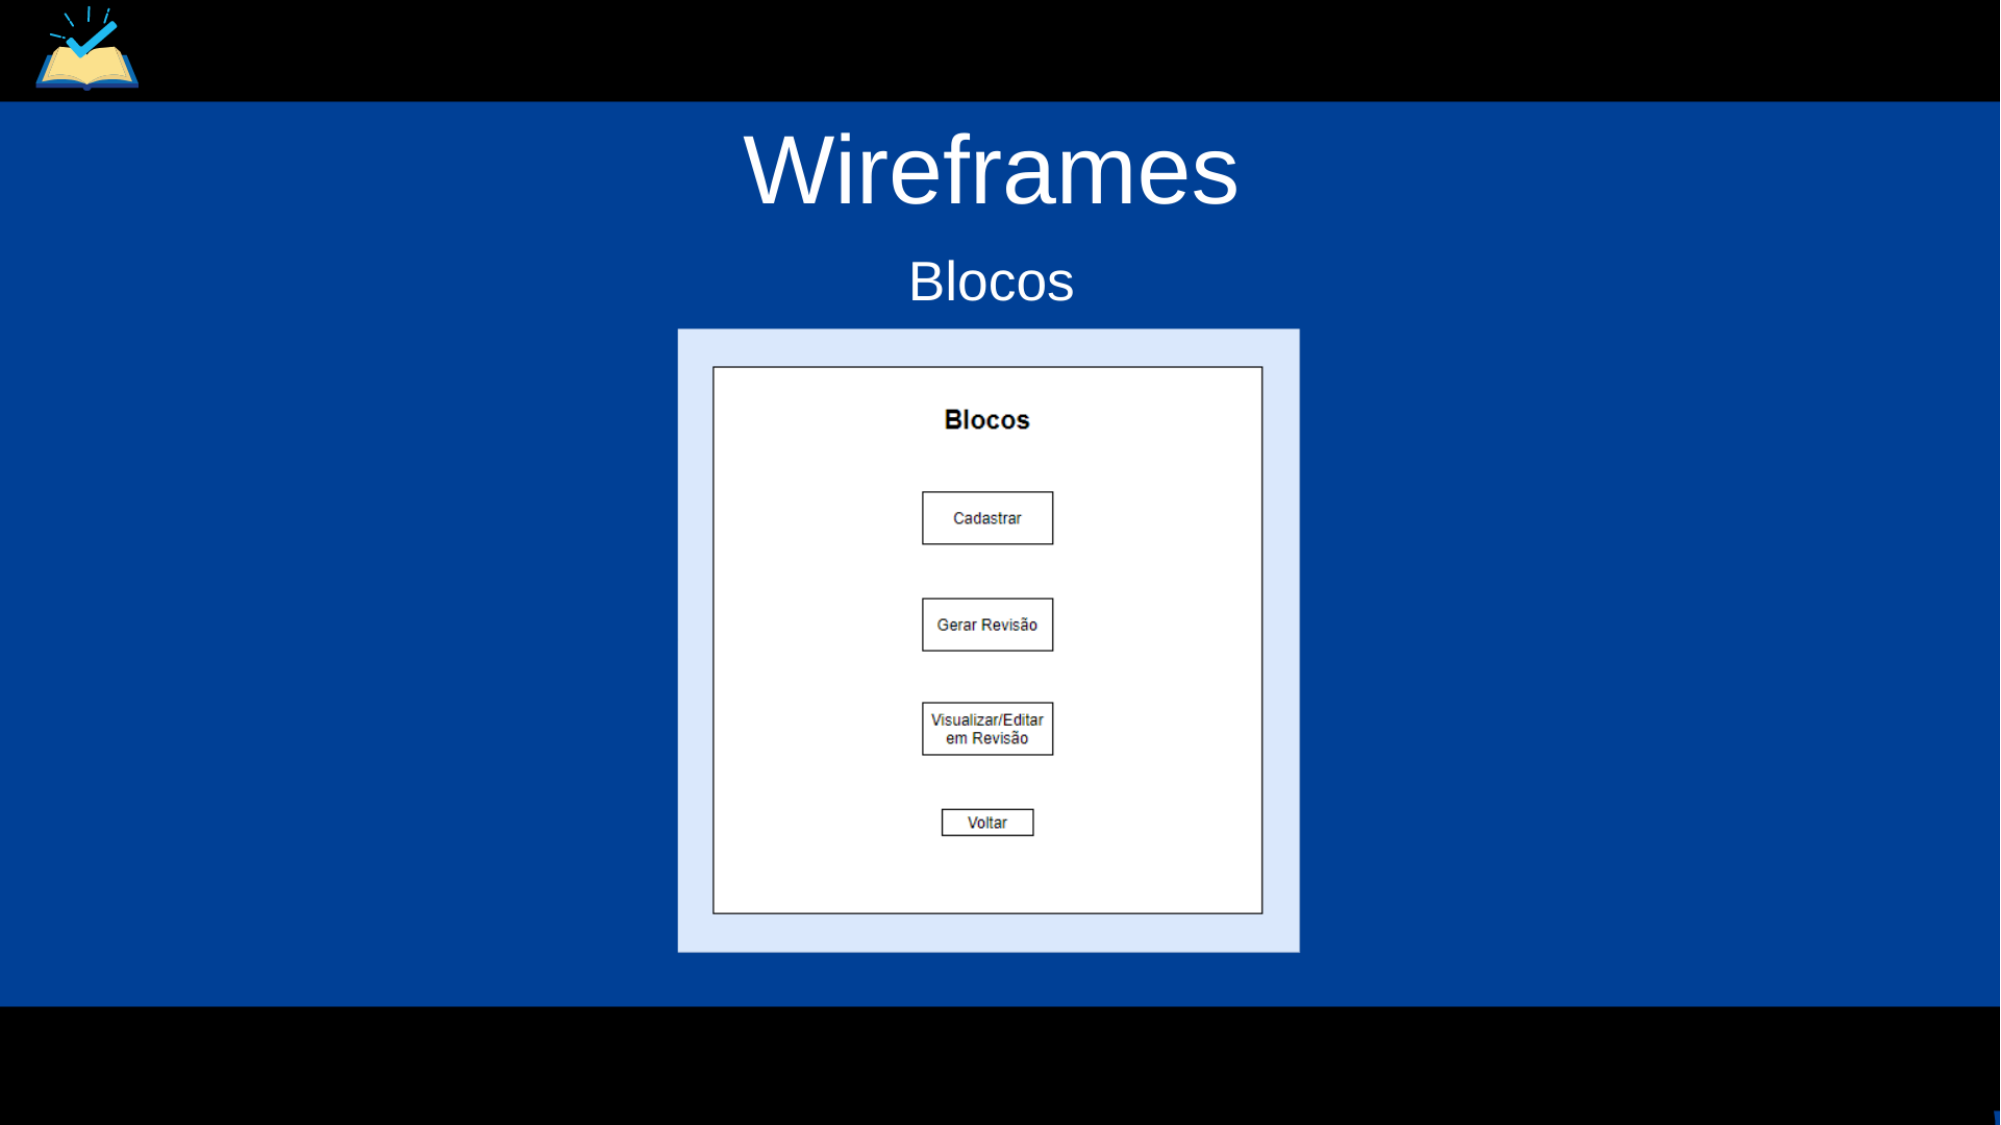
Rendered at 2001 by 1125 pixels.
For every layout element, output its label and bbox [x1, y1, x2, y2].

list [0, 0, 2000, 1125]
